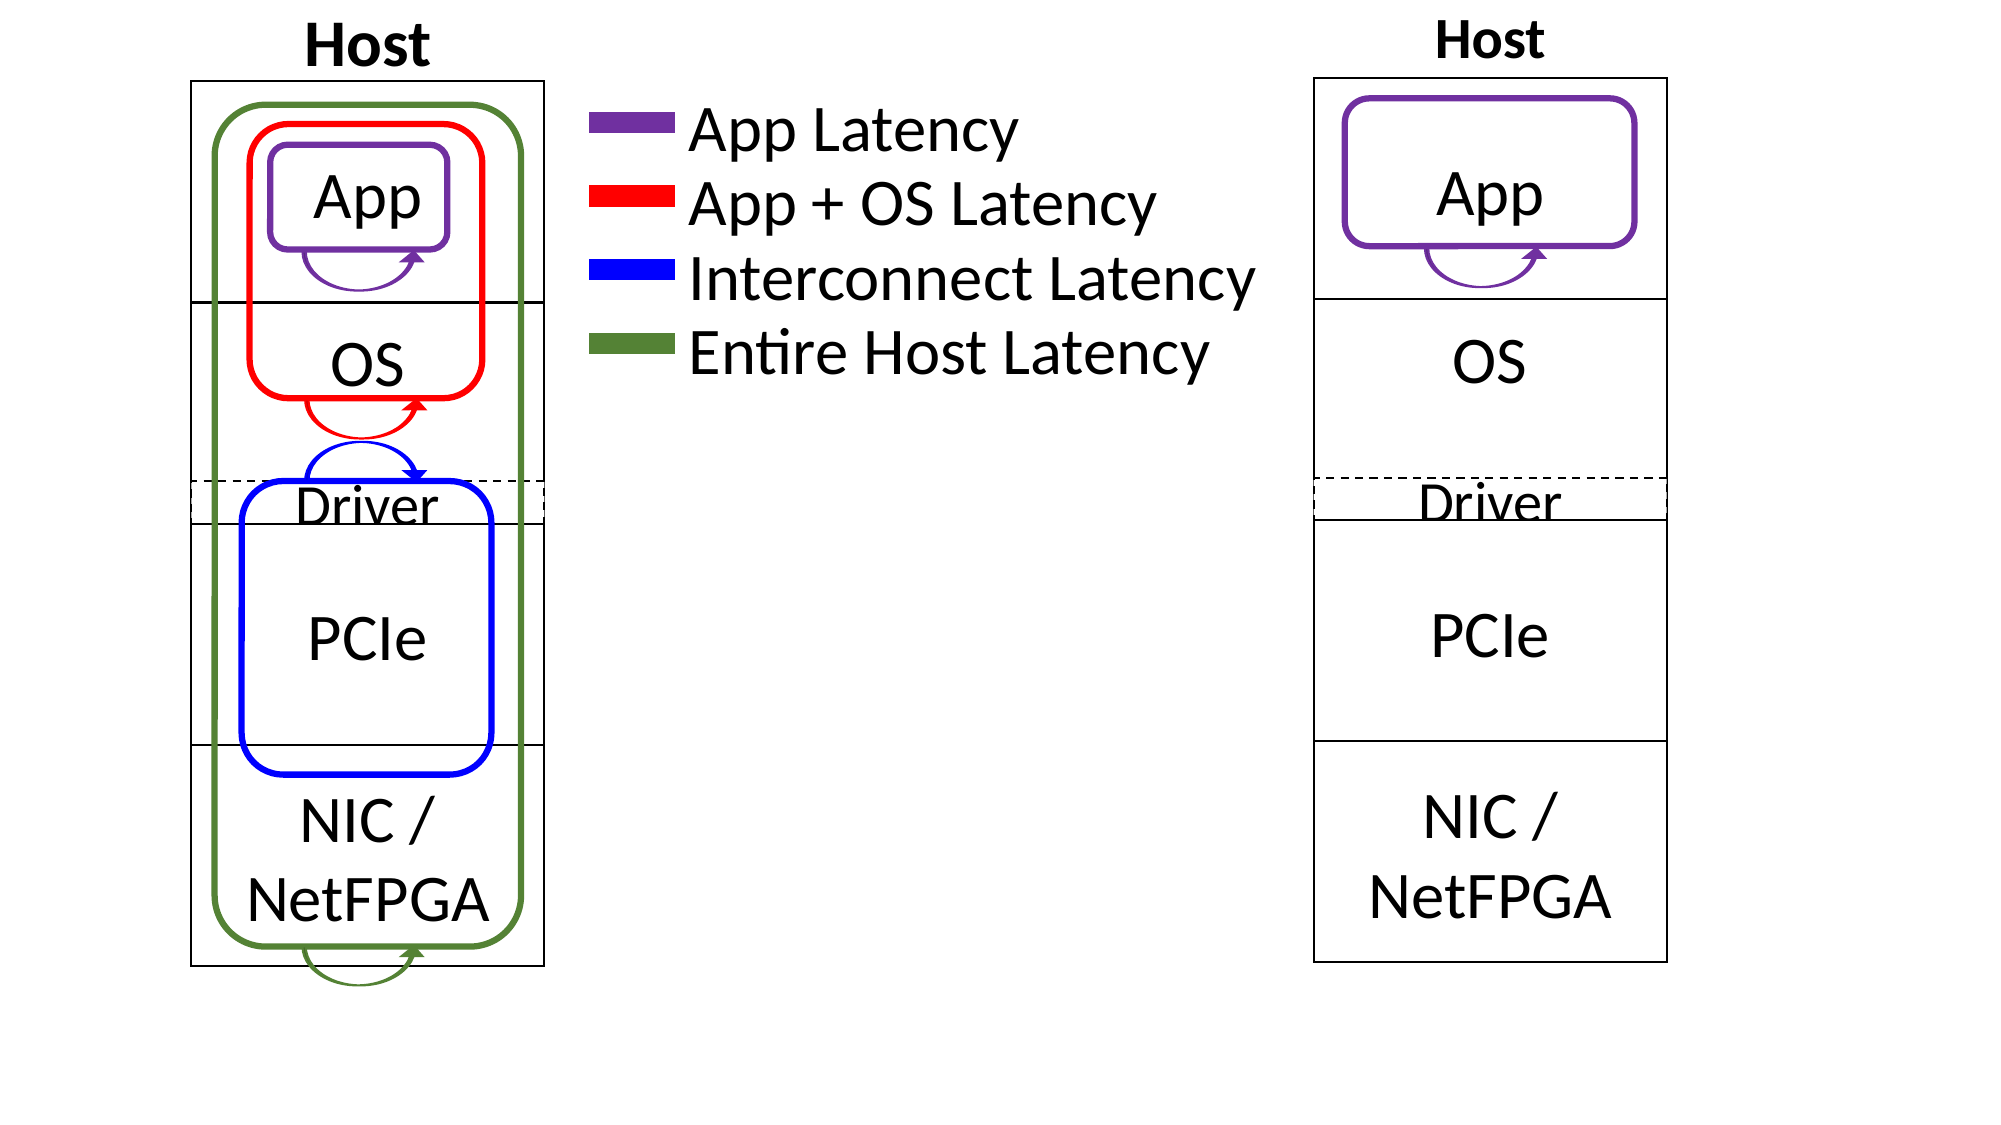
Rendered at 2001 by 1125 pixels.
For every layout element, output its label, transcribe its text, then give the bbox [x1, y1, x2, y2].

text_box [589, 259, 675, 280]
text_box Interconnect Latency [673, 247, 1313, 321]
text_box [191, 81, 545, 966]
text_box App Latency [673, 77, 1313, 173]
text_box Host [191, 0, 545, 81]
text_box [589, 185, 675, 207]
text_box Entire Host Latency [673, 321, 1265, 396]
text_box [589, 333, 675, 354]
text_box App + OS Latency [673, 173, 1313, 247]
text_box [589, 112, 675, 133]
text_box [1313, 77, 1667, 963]
text_box Host [1313, 0, 1667, 77]
text_box [308, 966, 410, 987]
